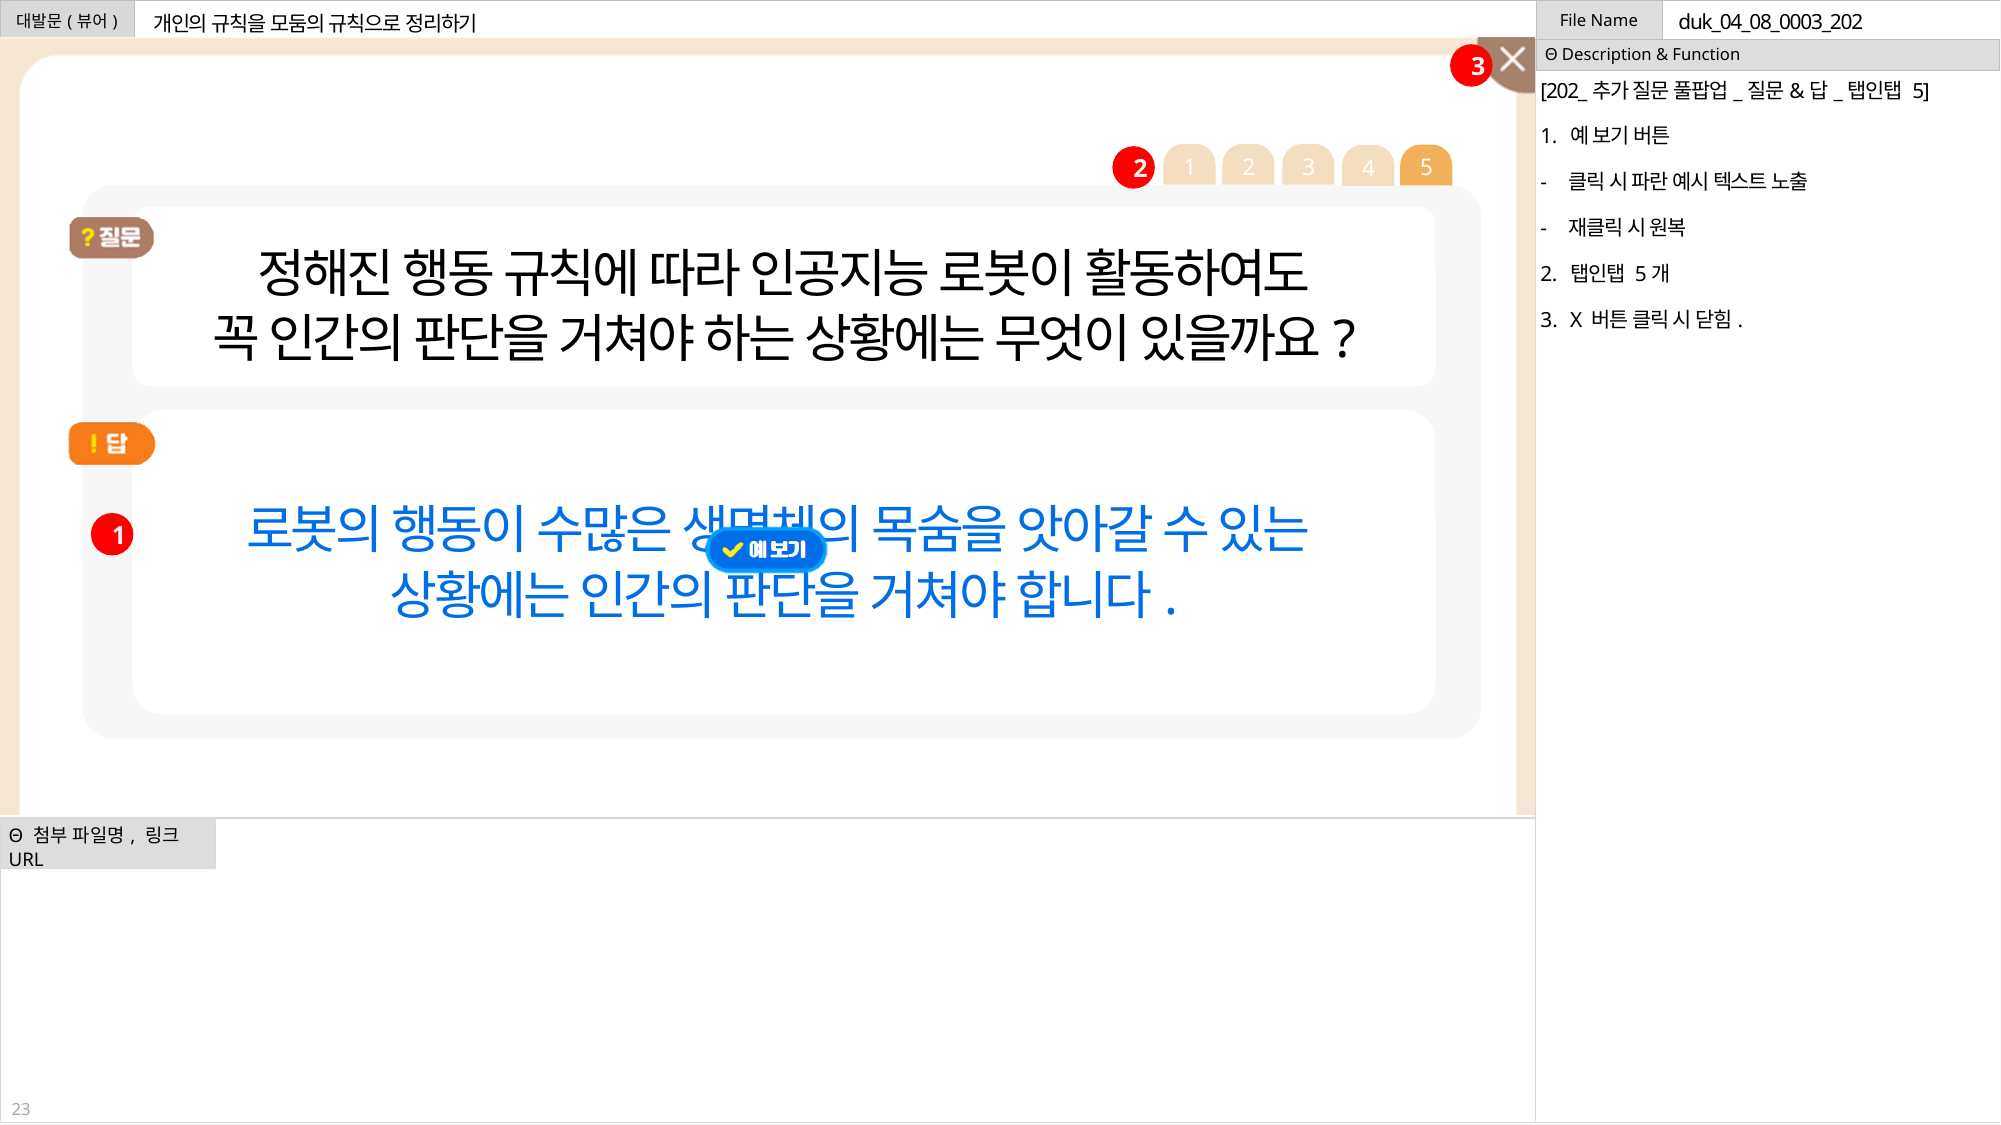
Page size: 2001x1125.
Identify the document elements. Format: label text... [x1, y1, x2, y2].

picture [0, 37, 1535, 815]
list [202_추가 질문 풀팝업_질문&답_탭인탭 5] 예 보기 버튼 클릭 시 파란 예시 텍스트 노출 재클릭 시 원복 탭인탭 5개 X 버튼 클릭 시 닫힘. [1535, 71, 2000, 669]
list duk_04_08_0003_202 [1660, 0, 2000, 39]
list 개인의 규칙을 모둠의 규칙으로 정리하기 [135, 0, 1535, 37]
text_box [54, 144, 1480, 738]
